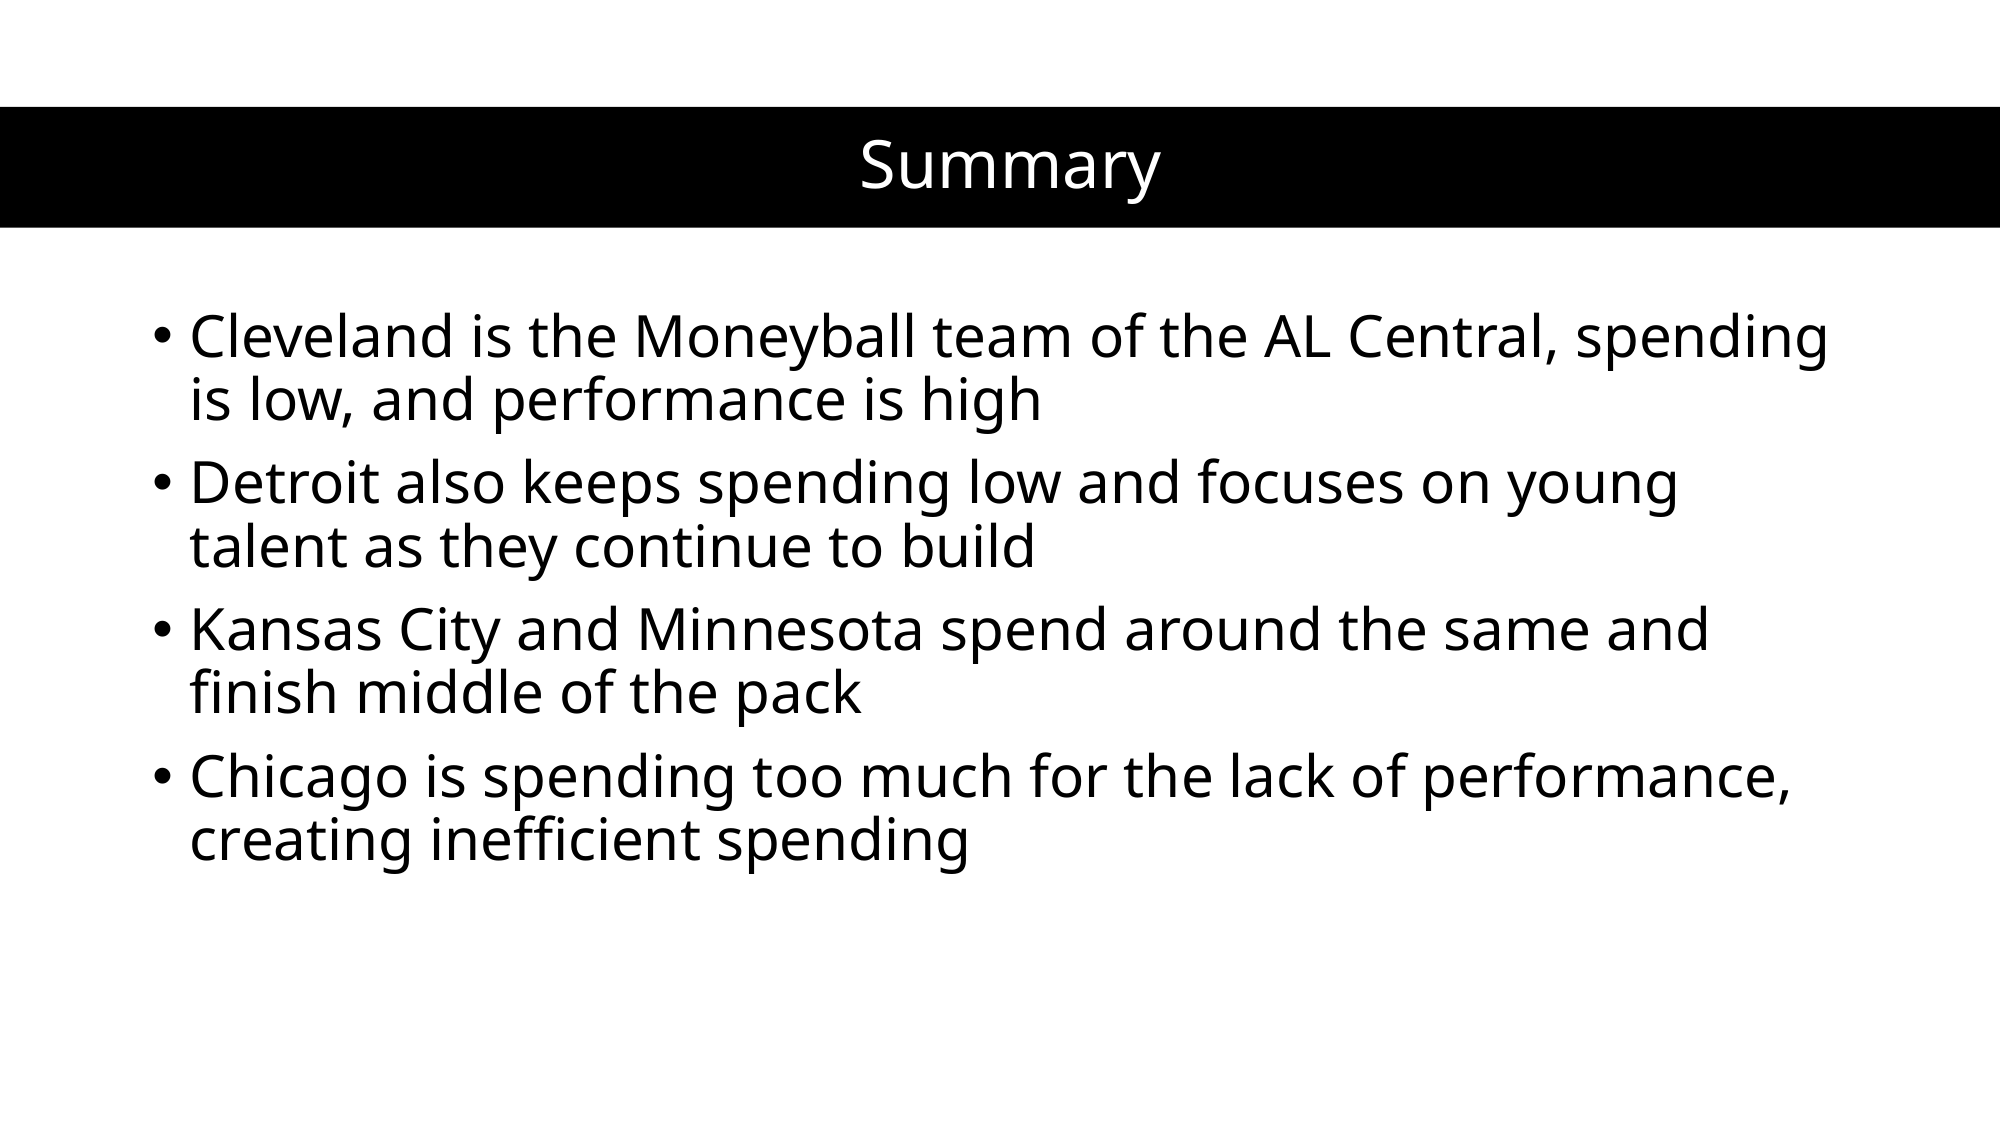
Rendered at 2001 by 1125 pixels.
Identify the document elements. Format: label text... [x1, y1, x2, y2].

text_box [0, 105, 2000, 229]
list Cleveland is the Moneyball team of the AL Central, spending is low, and performance is high Detroit also keeps spending low and focuses on young talent as they continue to build Kansas City and Minnesota spend around the same and finish middle of the pack Chicago is spending too much for the lack of performance, creating inefficient spending [137, 299, 1863, 1014]
title Summary [91, 105, 1931, 228]
